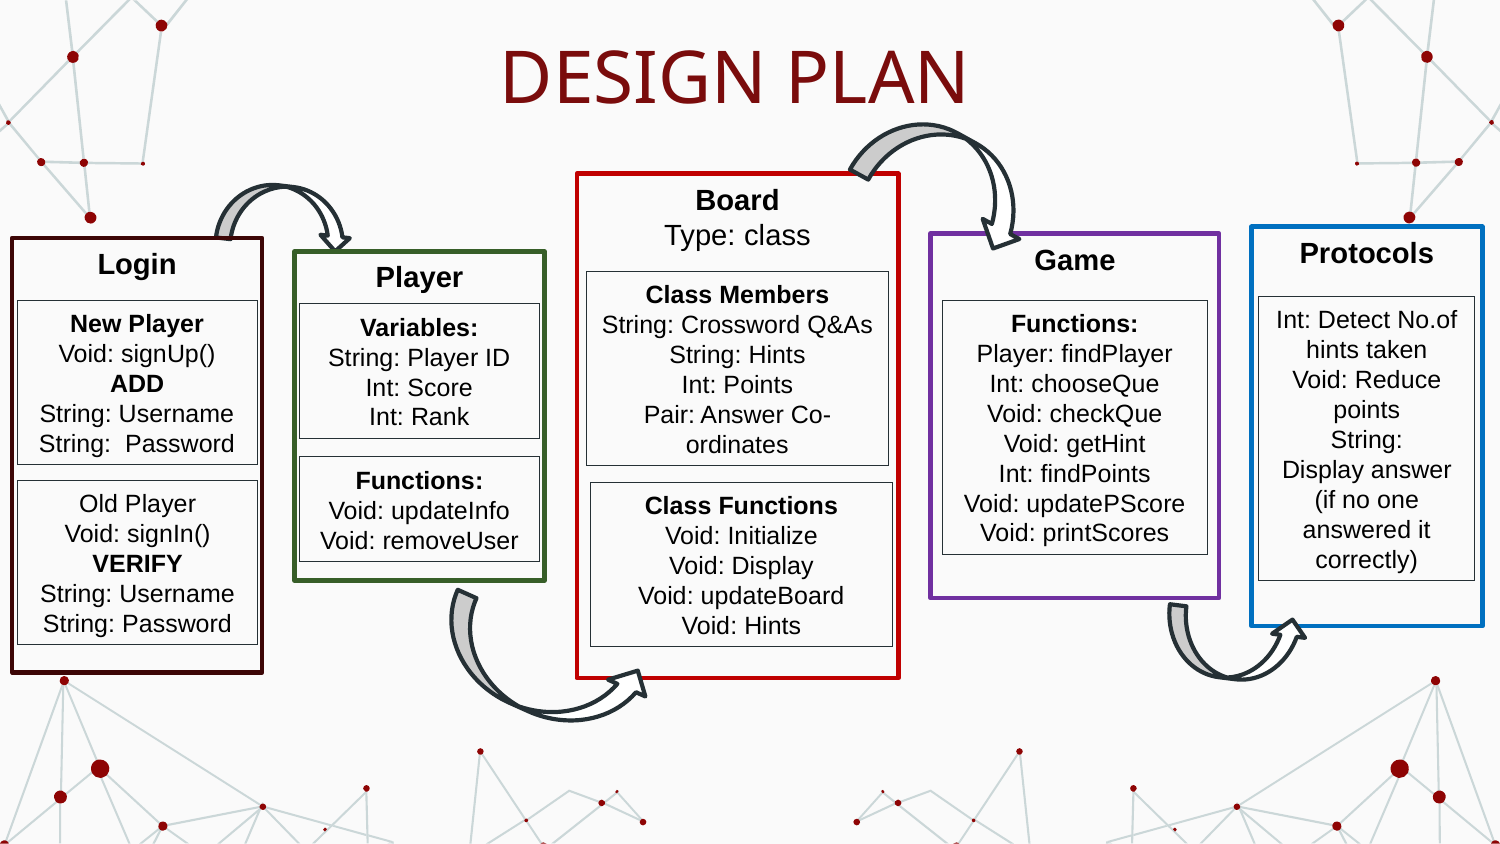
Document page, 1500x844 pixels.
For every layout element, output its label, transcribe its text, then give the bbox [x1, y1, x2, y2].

text_box [847, 122, 1022, 251]
title DESIGN PLAN [103, 15, 1368, 110]
text_box Login [12, 238, 263, 673]
text_box [213, 182, 352, 251]
text_box Old Player Void: signIn() VERIFY String: Username String: Password [17, 480, 258, 645]
text_box [449, 587, 648, 723]
text_box Protocols [1251, 226, 1483, 627]
text_box Functions: Void: updateInfo Void: removeUser [299, 456, 540, 562]
text_box New Player Void: signUp() ADD String: Username String: Password [17, 300, 258, 465]
text_box Class Functions Void: Initialize Void: Display Void: updateBoard Void: Hints [590, 482, 893, 647]
text_box Variables: String: Player ID Int: Score Int: Rank [299, 303, 540, 439]
text_box Board Type: class [576, 173, 899, 678]
text_box Game [930, 233, 1220, 598]
text_box Player [294, 251, 545, 581]
text_box Functions: Player: findPlayer Int: chooseQue Void: checkQue Void: getHint Int: findPoints Void: updatePScore Void: printScores [942, 300, 1208, 555]
text_box Int: Detect No.of hints taken Void: Reduce points String: Display answer (if no one answered it correctly) [1258, 296, 1475, 581]
text_box [1167, 602, 1307, 682]
text_box Class Members String: Crossword Q&As String: Hints Int: Points Pair: Answer Co-ordinates [586, 271, 889, 466]
